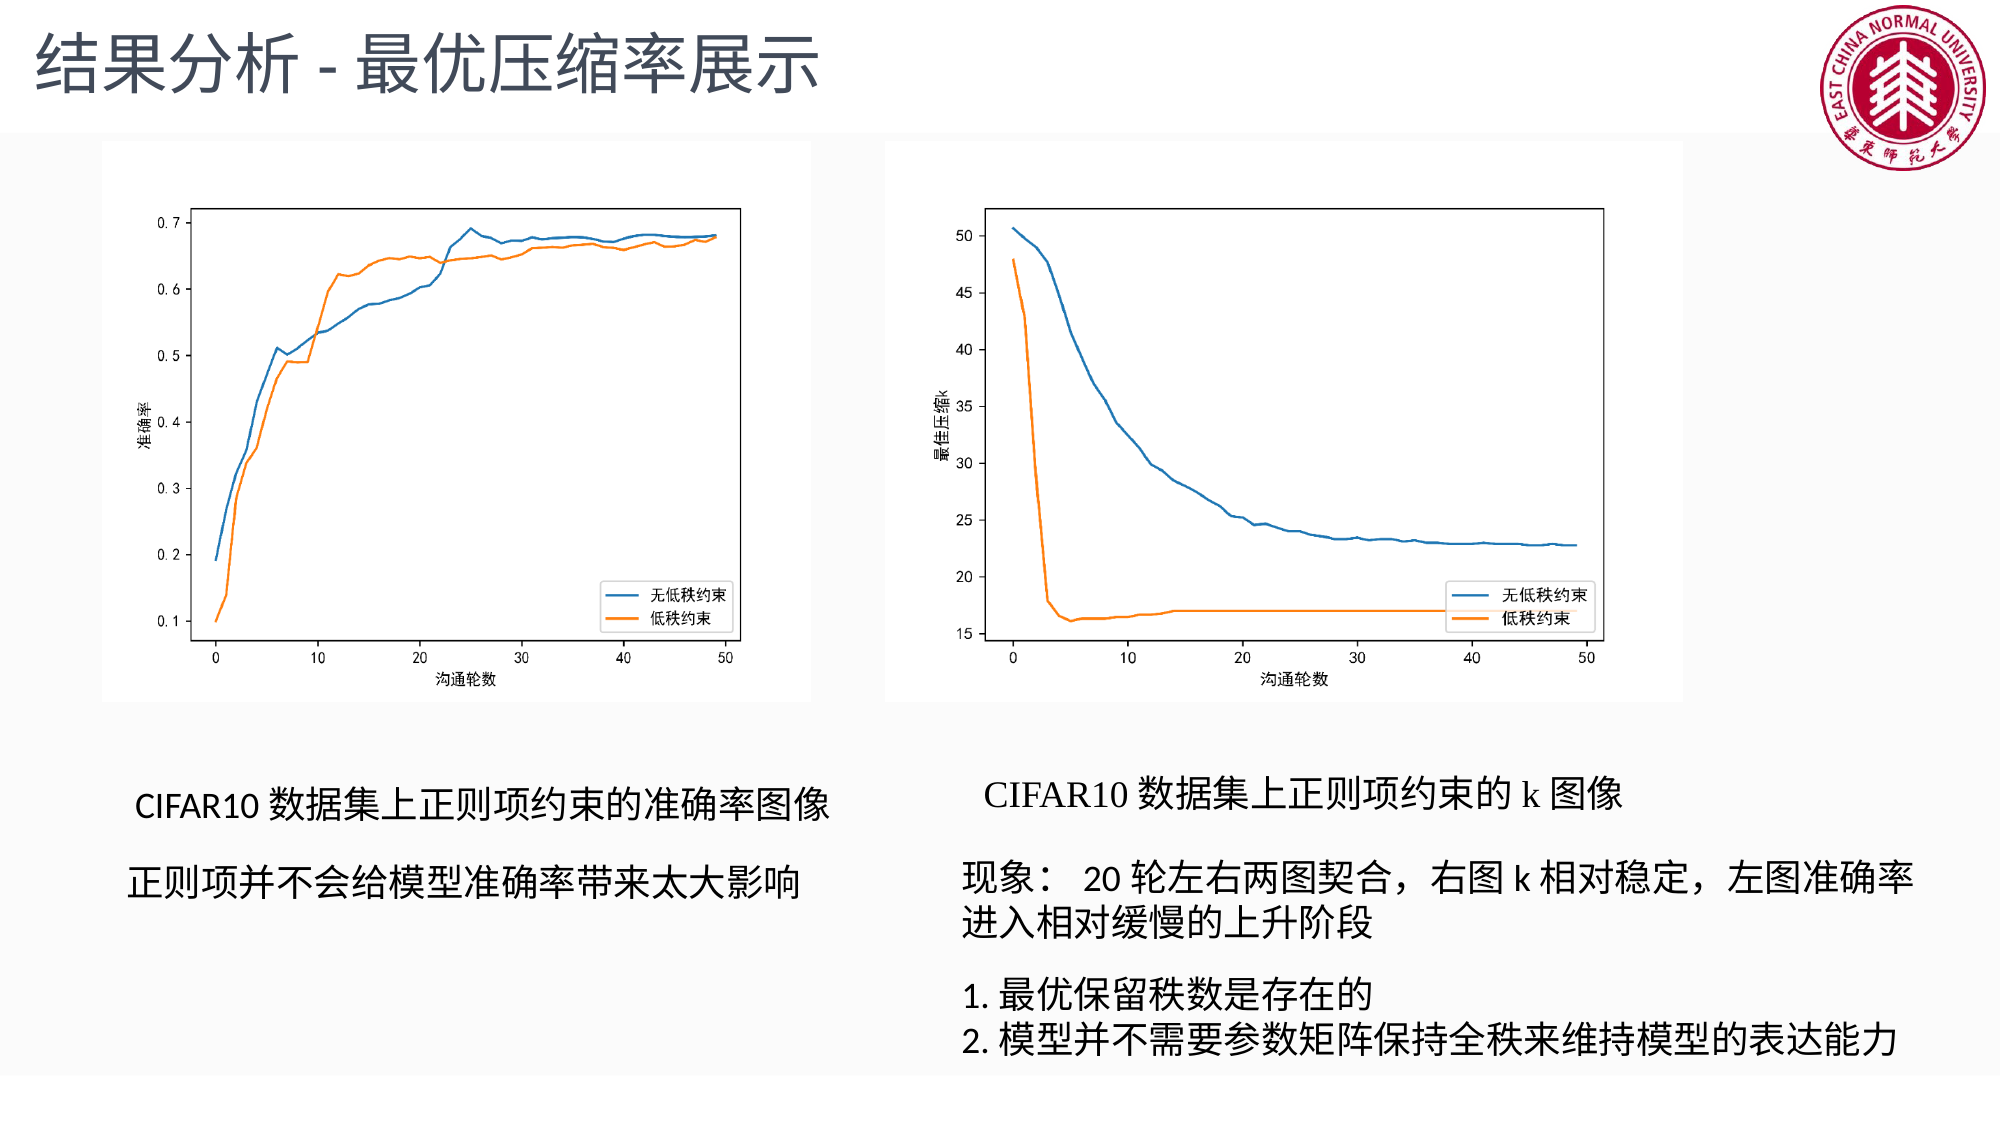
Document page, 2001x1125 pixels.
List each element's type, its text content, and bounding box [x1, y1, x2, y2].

picture [1820, 5, 1986, 171]
text_box 现象：20轮左右两图契合，右图k相对稳定，左图准确率进入相对缓慢的上升阶段 [946, 846, 1947, 952]
text_box 正则项并不会给模型准确率带来太大影响 [111, 851, 946, 912]
text_box CIFAR10数据集上正则项约束的k图像 [968, 762, 1683, 823]
text_box 结果分析-最优压缩率展示 [19, 14, 837, 109]
text_box CIFAR10数据集上正则项约束的准确率图像 [111, 774, 1112, 834]
picture [885, 141, 1683, 702]
text_box 1.最优保留秩数是存在的 2.模型并不需要参数矩阵保持全秩来维持模型的表达能力 [946, 964, 1947, 1069]
picture [102, 141, 811, 702]
